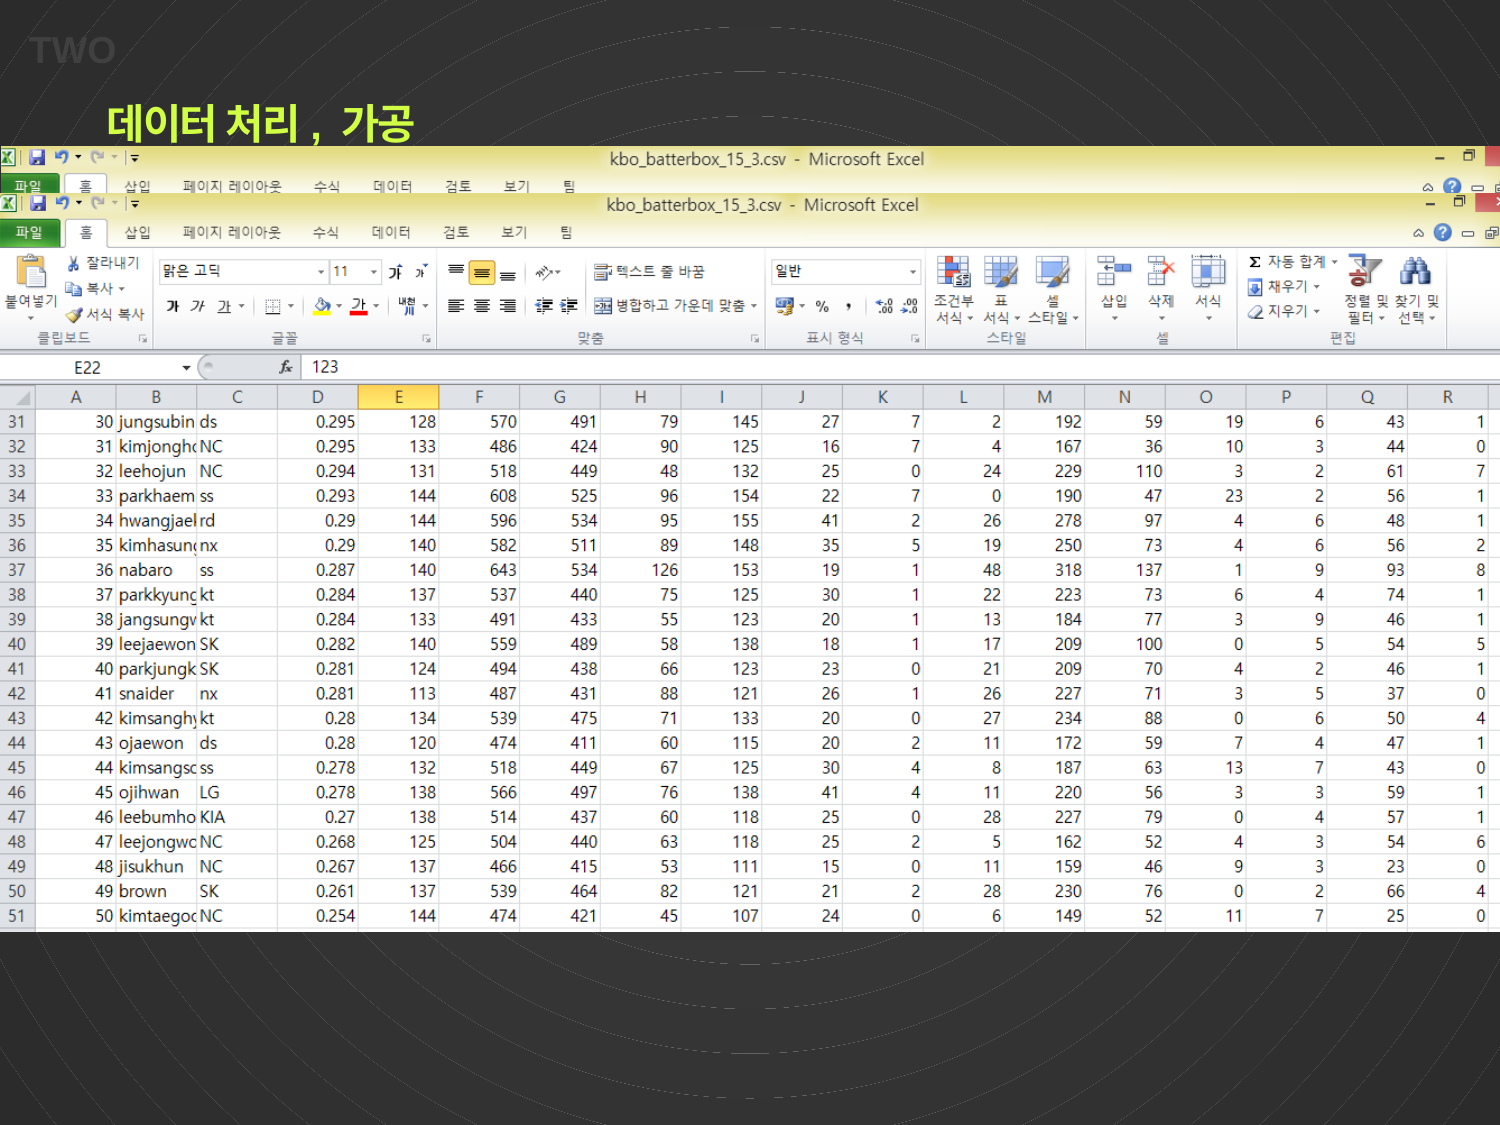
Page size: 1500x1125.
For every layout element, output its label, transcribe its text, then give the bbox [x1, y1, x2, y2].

text_box 데이터 처리, 가공 [91, 90, 432, 145]
picture [0, 146, 1500, 932]
text_box TWO [14, 19, 132, 79]
